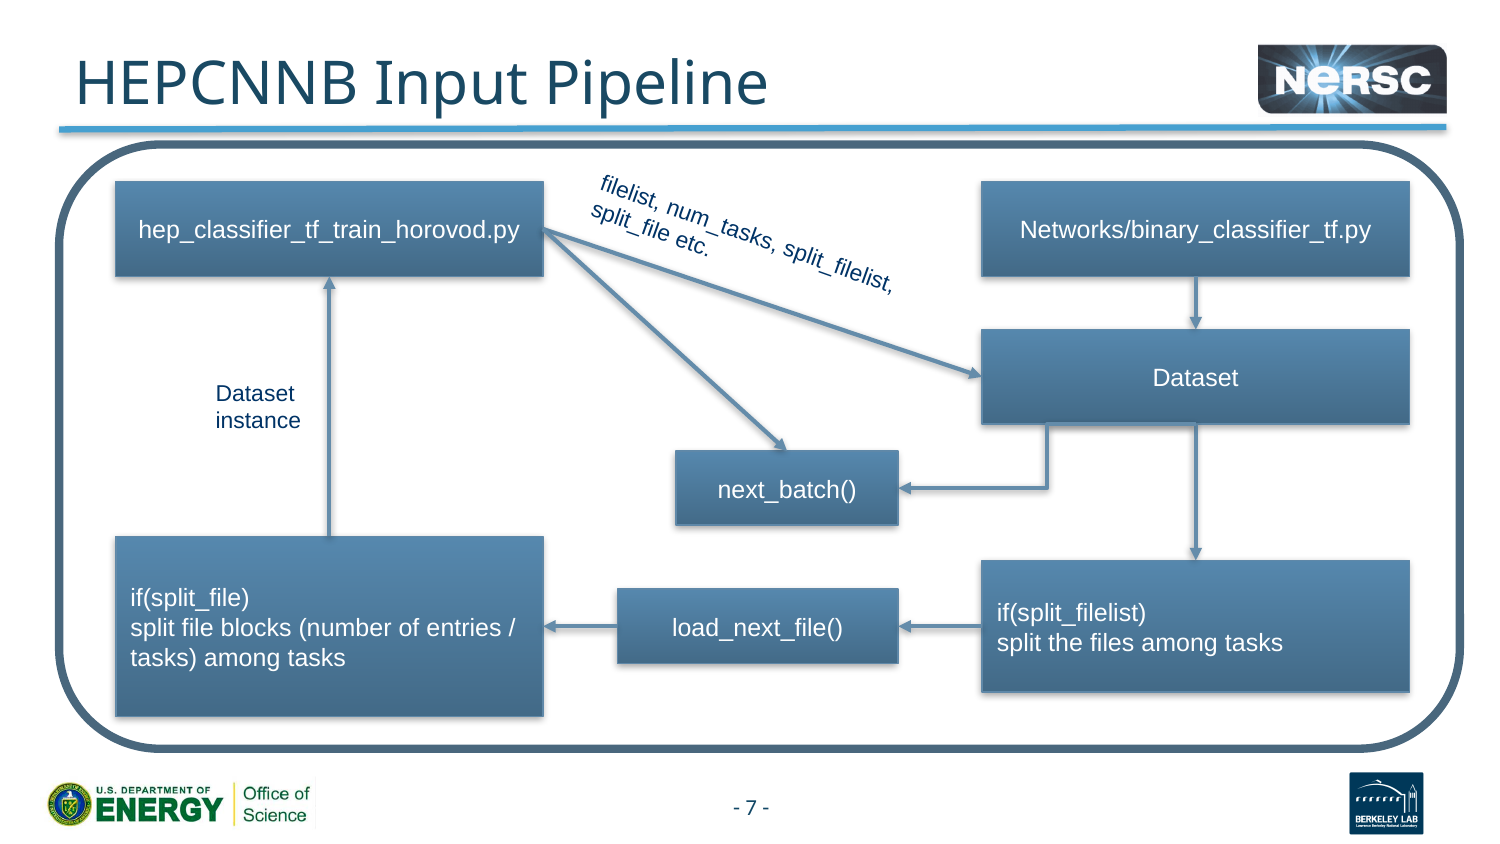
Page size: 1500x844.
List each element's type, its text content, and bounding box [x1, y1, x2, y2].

slide_number 7 [675, 783, 828, 829]
picture [40, 772, 316, 835]
picture [1349, 772, 1424, 835]
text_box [58, 144, 1461, 749]
picture [1258, 43, 1447, 117]
title HEPCNNB Input Pipeline [59, 22, 1178, 117]
